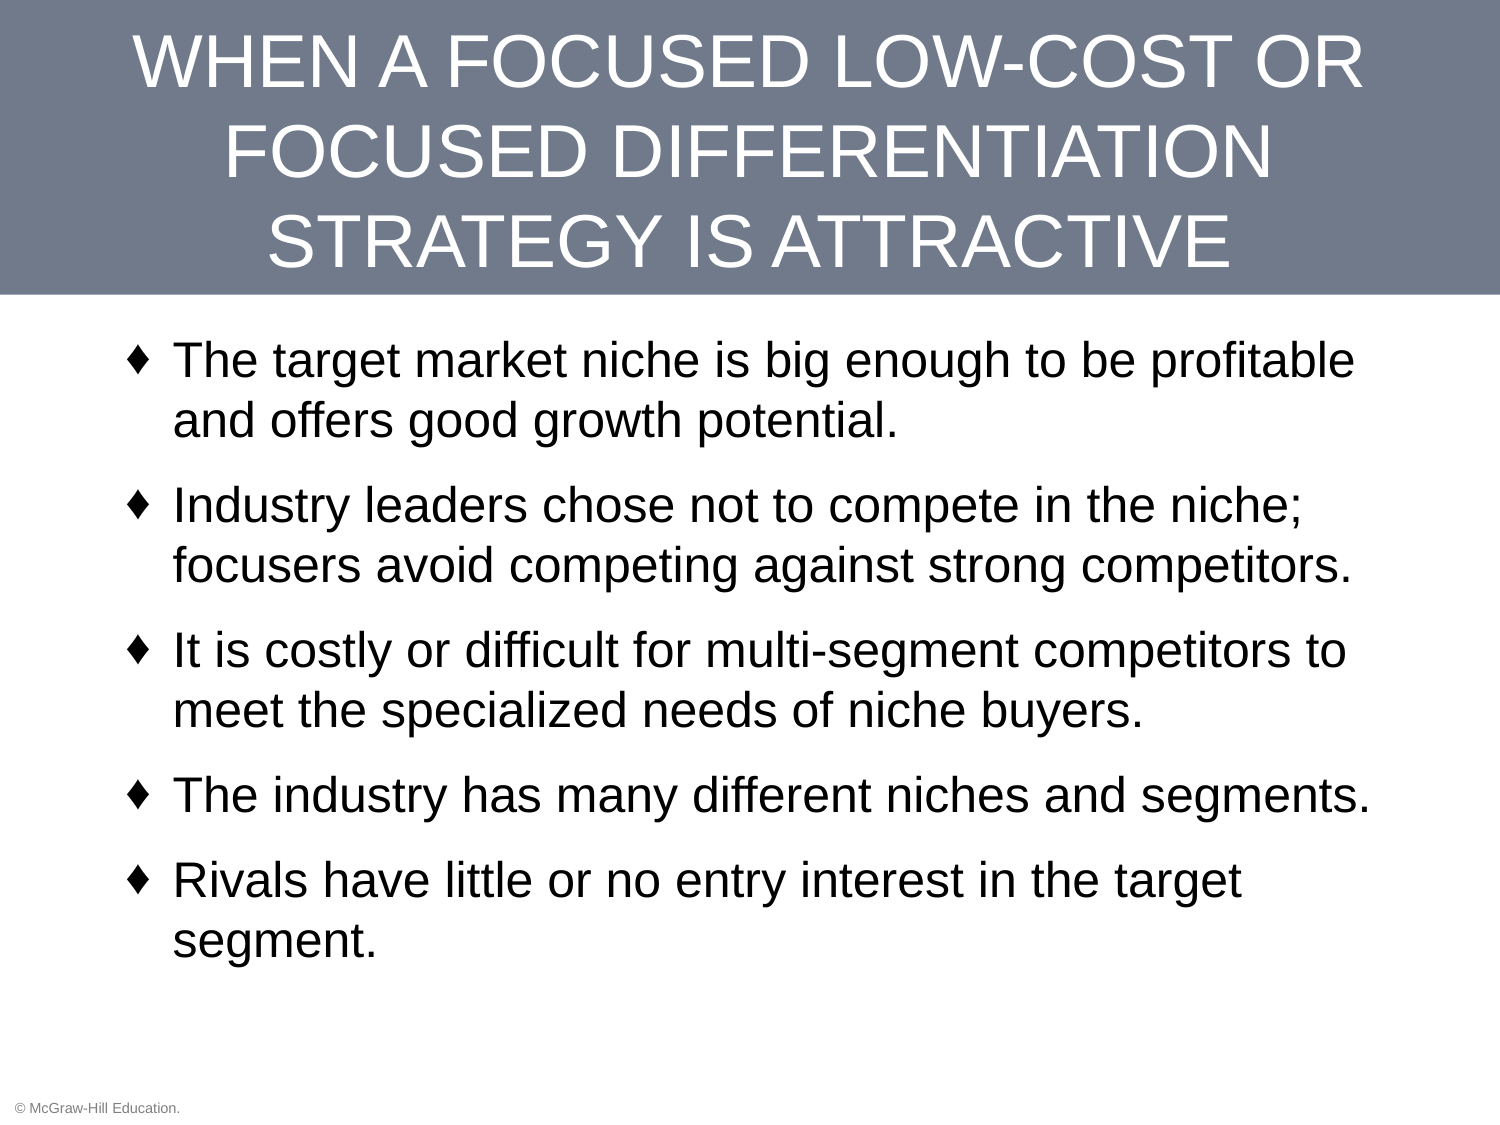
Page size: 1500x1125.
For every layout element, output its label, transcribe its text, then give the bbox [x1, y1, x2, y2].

list The target market niche is big enough to be profitable and offers good growth potential. Industry leaders chose not to compete in the niche; focusers avoid competing against strong competitors. It is costly or difficult for multi-segment competitors to meet the specialized needs of niche buyers. The industry has many different niches and segments. Rivals have little or no entry interest in the target segment. [82, 319, 1417, 1053]
title WHEN A FOCUSED LOW-COST OR FOCUSED DIFFERENTIATION STRATEGY IS ATTRACTIVE [0, 0, 1500, 295]
